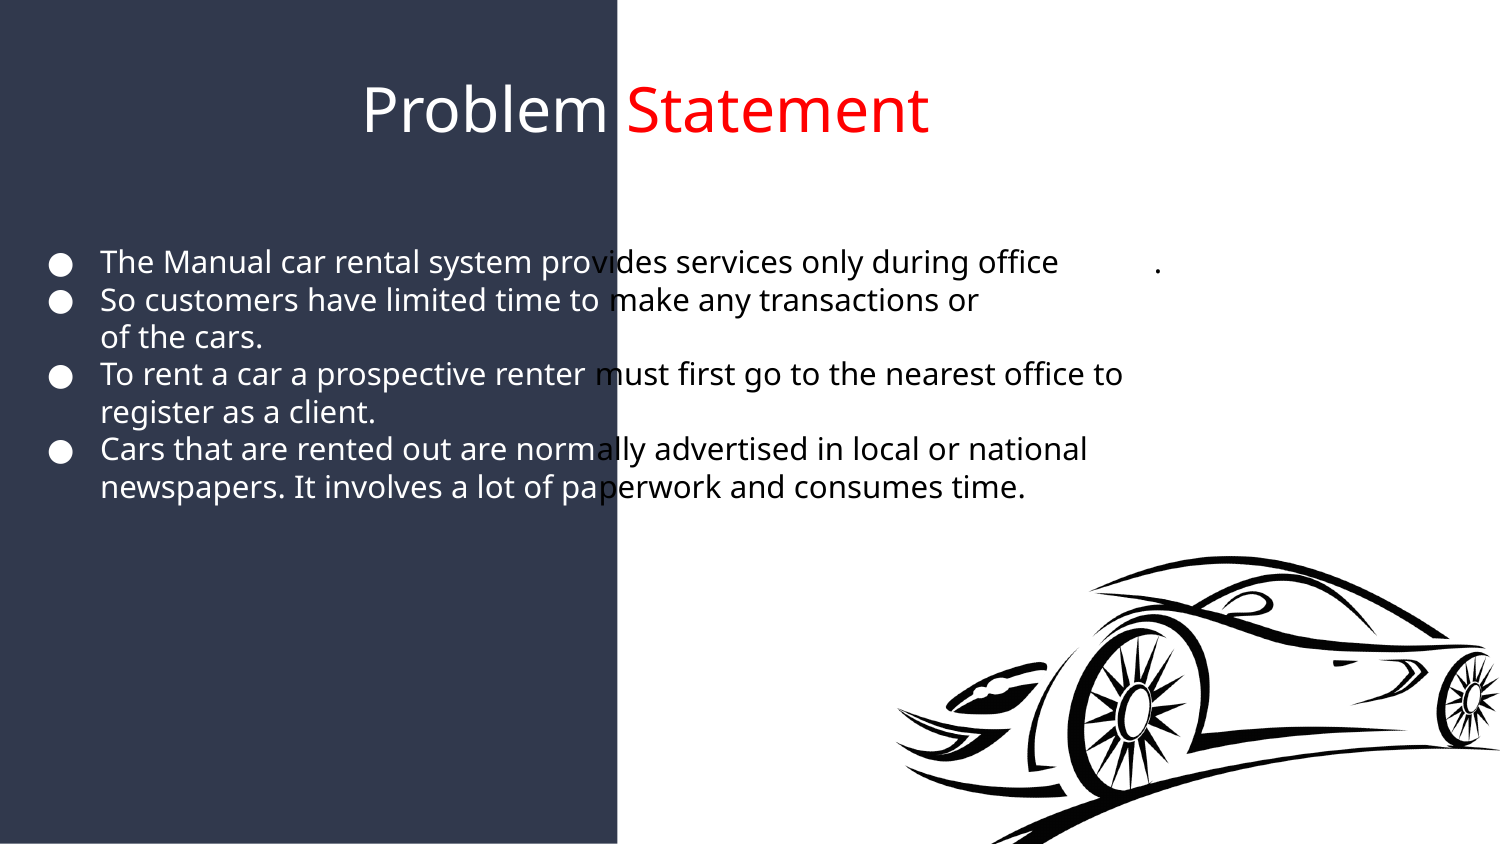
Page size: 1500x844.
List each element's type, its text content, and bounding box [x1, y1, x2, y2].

text_box The Manual car rental system provides services only during office hours. So customers have limited time to make any transactions or reservations of the cars. To rent a car a prospective renter must first go to the nearest office to register as a client. Cars that are rented out are normally advertised in local or national newspapers. It involves a lot of paperwork and consumes time. [10, 227, 1221, 617]
text_box Problem Statement [299, 55, 994, 141]
picture [856, 429, 1500, 844]
